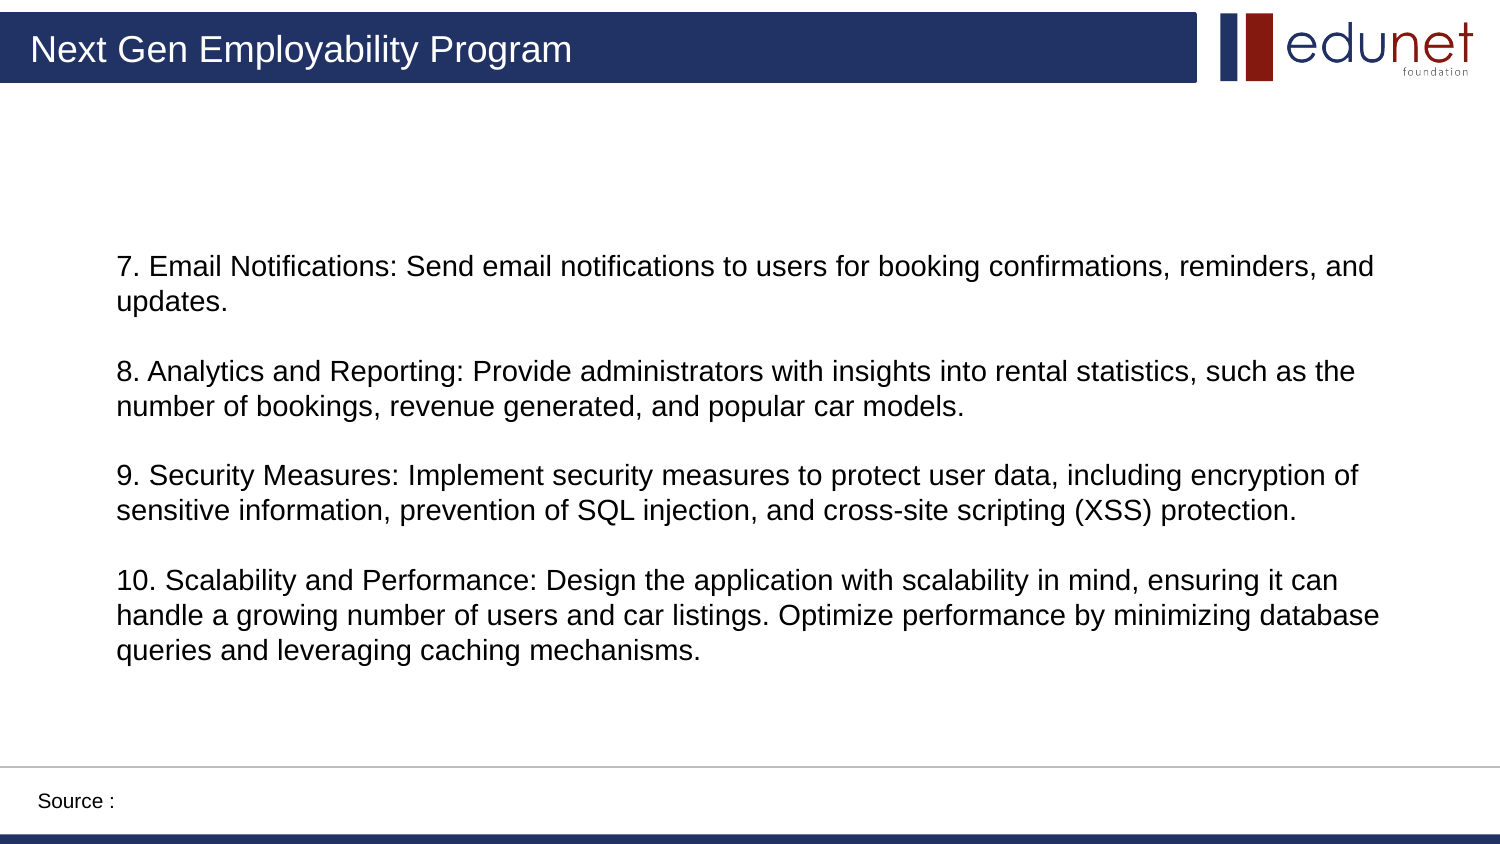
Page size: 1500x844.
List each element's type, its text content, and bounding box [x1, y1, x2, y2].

text_box Source : [22, 776, 139, 826]
picture [1279, 14, 1482, 83]
text_box [60, 167, 1376, 283]
text_box 7. Email Notifications: Send email notifications to users for booking confirmations, reminders, and updates. 8. Analytics and Reporting: Provide administrators with insights into rental statistics, such as the number of bookings, revenue generated, and popular car models. 9. Security Measures: Implement security measures to protect user data, including encryption of sensitive information, prevention of SQL injection, and cross-site scripting (XSS) protection. 10. Scalability and Performance: Design the application with scalability in mind, ensuring it can handle a growing number of users and car listings. Optimize performance by minimizing database queries and leveraging caching mechanisms. [101, 239, 1399, 674]
